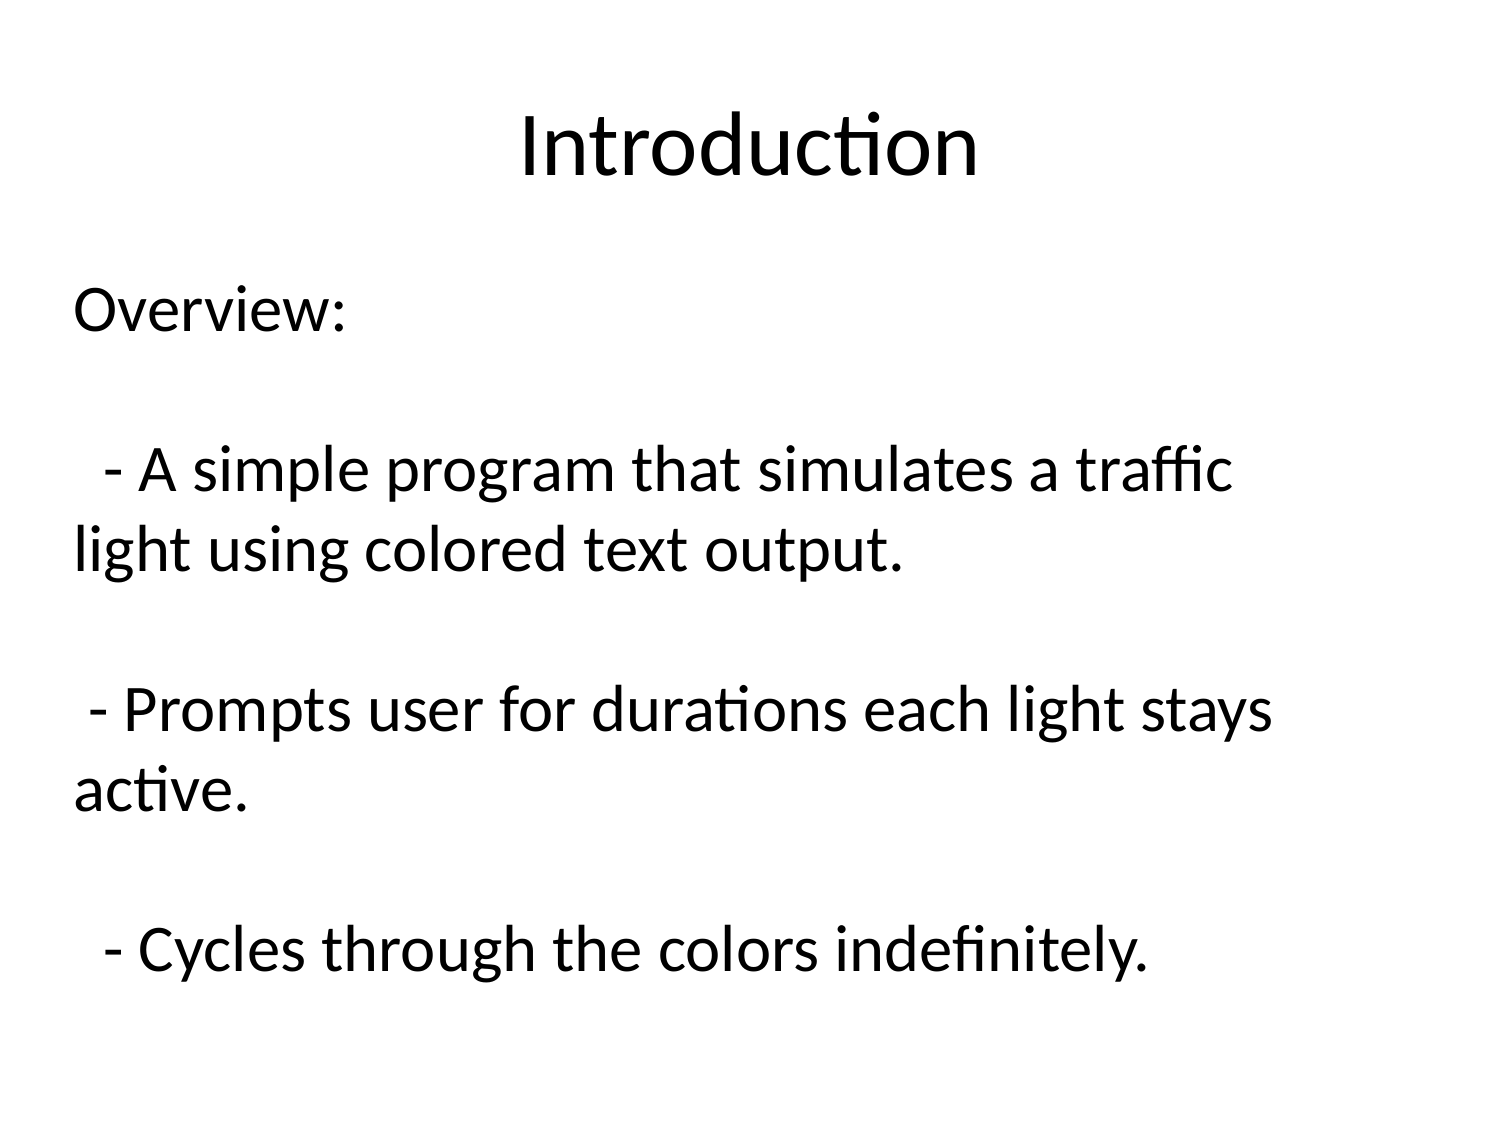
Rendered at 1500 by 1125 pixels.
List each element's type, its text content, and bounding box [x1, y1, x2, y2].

title Introduction [75, 45, 1425, 233]
text_box Overview: - A simple program that simulates a traffic light using colored text output. - Prompts user for durations each light stays active. - Cycles through the colors indefinitely. [58, 257, 1362, 1073]
